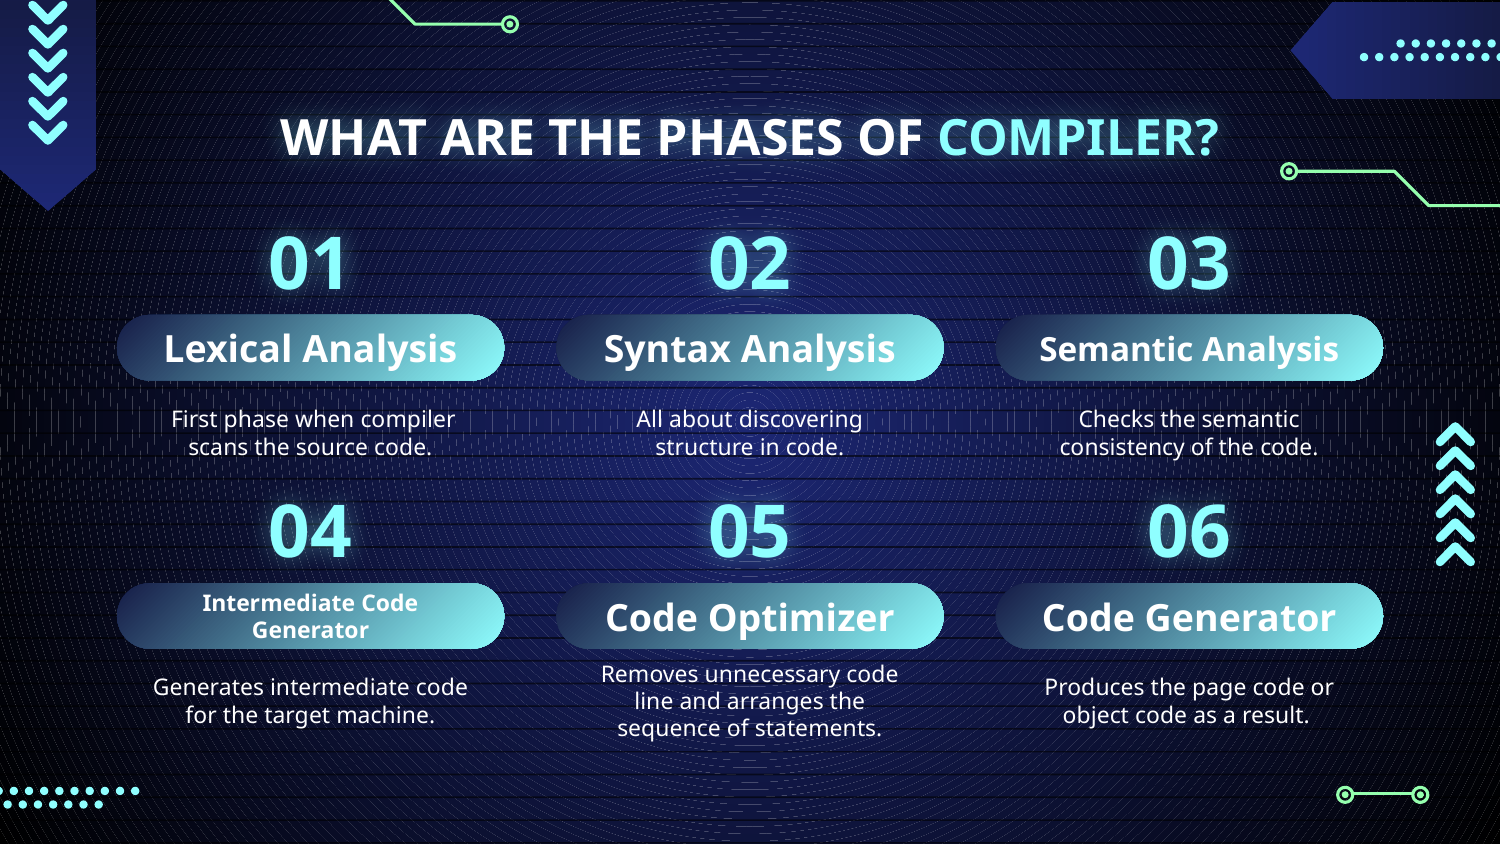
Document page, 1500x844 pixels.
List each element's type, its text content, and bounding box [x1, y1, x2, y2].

title 03 [1008, 220, 1370, 301]
text_box [116, 583, 505, 649]
title 06 [1008, 488, 1370, 569]
subtitle Produces the page code or object code as a result. [1008, 660, 1370, 741]
text_box [116, 314, 505, 381]
title Lexical Analysis [127, 325, 494, 371]
title 01 [127, 220, 494, 301]
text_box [1281, 163, 1500, 214]
subtitle Generates intermediate code for the target machine. [127, 660, 494, 741]
title Syntax Analysis [569, 325, 931, 371]
text_box [995, 314, 1384, 381]
subtitle Checks the semantic consistency of the code. [1008, 392, 1370, 472]
title Code Generator [1008, 593, 1370, 639]
subtitle First phase when compiler scans the source code. [127, 392, 494, 472]
title 04 [127, 488, 494, 569]
title Semantic Analysis [1008, 325, 1370, 371]
title 02 [569, 220, 931, 301]
text_box [995, 583, 1384, 649]
subtitle Removes unnecessary code line and arranges the sequence of statements. [569, 660, 931, 741]
text_box [556, 583, 944, 649]
title 05 [569, 488, 931, 569]
text_box [556, 314, 944, 381]
title Intermediate Code Generator [127, 593, 494, 639]
subtitle All about discovering structure in code. [569, 392, 931, 472]
title Code Optimizer [569, 593, 931, 639]
title WHAT ARE THE PHASES OF COMPILER? [116, 88, 1383, 183]
